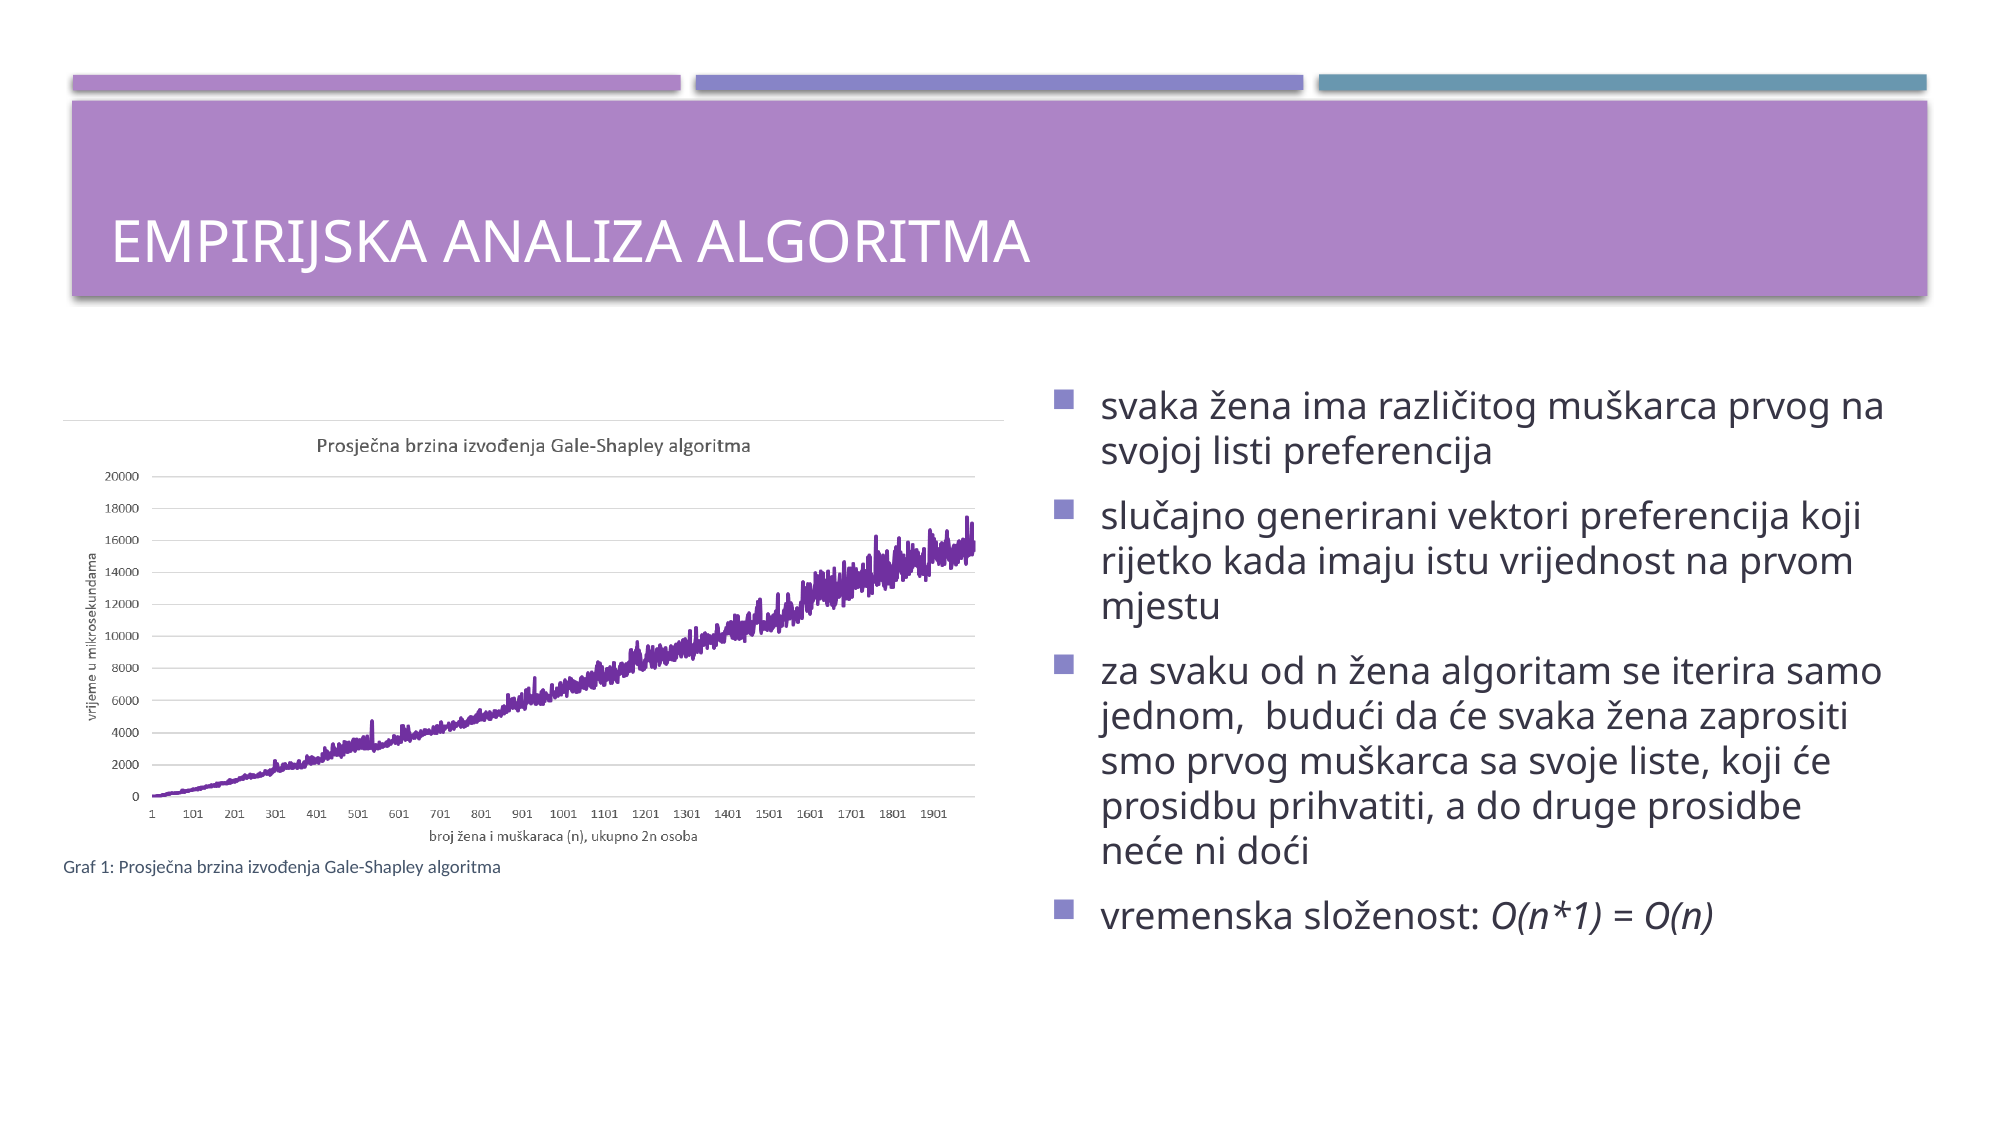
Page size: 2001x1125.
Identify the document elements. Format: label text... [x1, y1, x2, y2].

title Empirijska analiza algoritma [95, 115, 1905, 282]
list svaka žena ima različitog muškarca prvog na svojoj listi preferencija slučajno generirani vektori preferencija koji rijetko kada imaju istu vrijednost na prvom mjestu za svaku od n žena algoritam se iterira samo jednom, budući da će svaka žena zaprositi smo prvog muškarca sa svoje liste, koji će prosidbu prihvatiti, a do druge prosidbe neće ni doći vremenska složenost: O(n*1) = O(n) [1035, 357, 1905, 962]
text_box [62, 419, 1005, 899]
